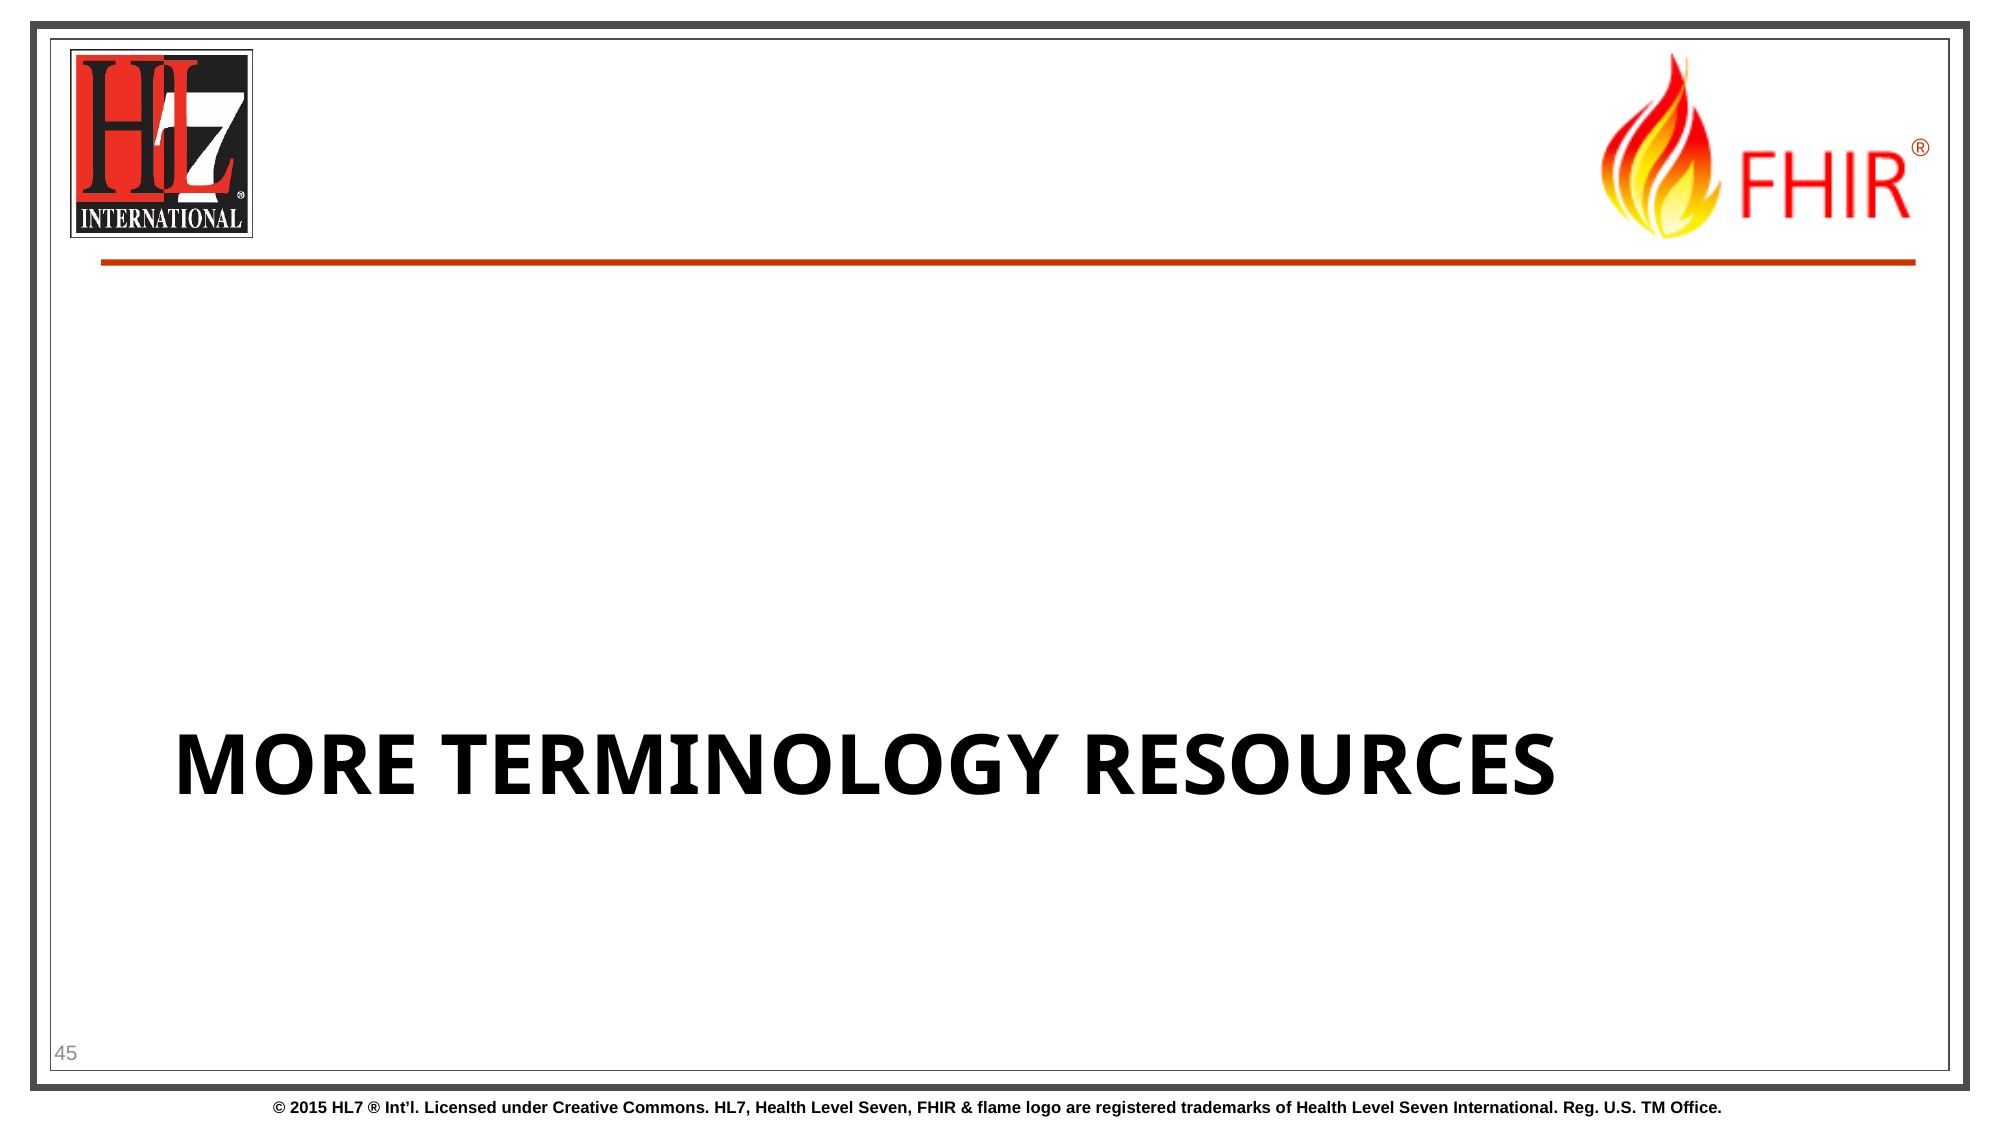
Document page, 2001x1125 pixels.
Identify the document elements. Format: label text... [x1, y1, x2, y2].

picture [70, 49, 253, 238]
picture [1588, 42, 1923, 249]
title More terminology resources [157, 722, 1858, 947]
text_box 45 [39, 1034, 197, 1071]
